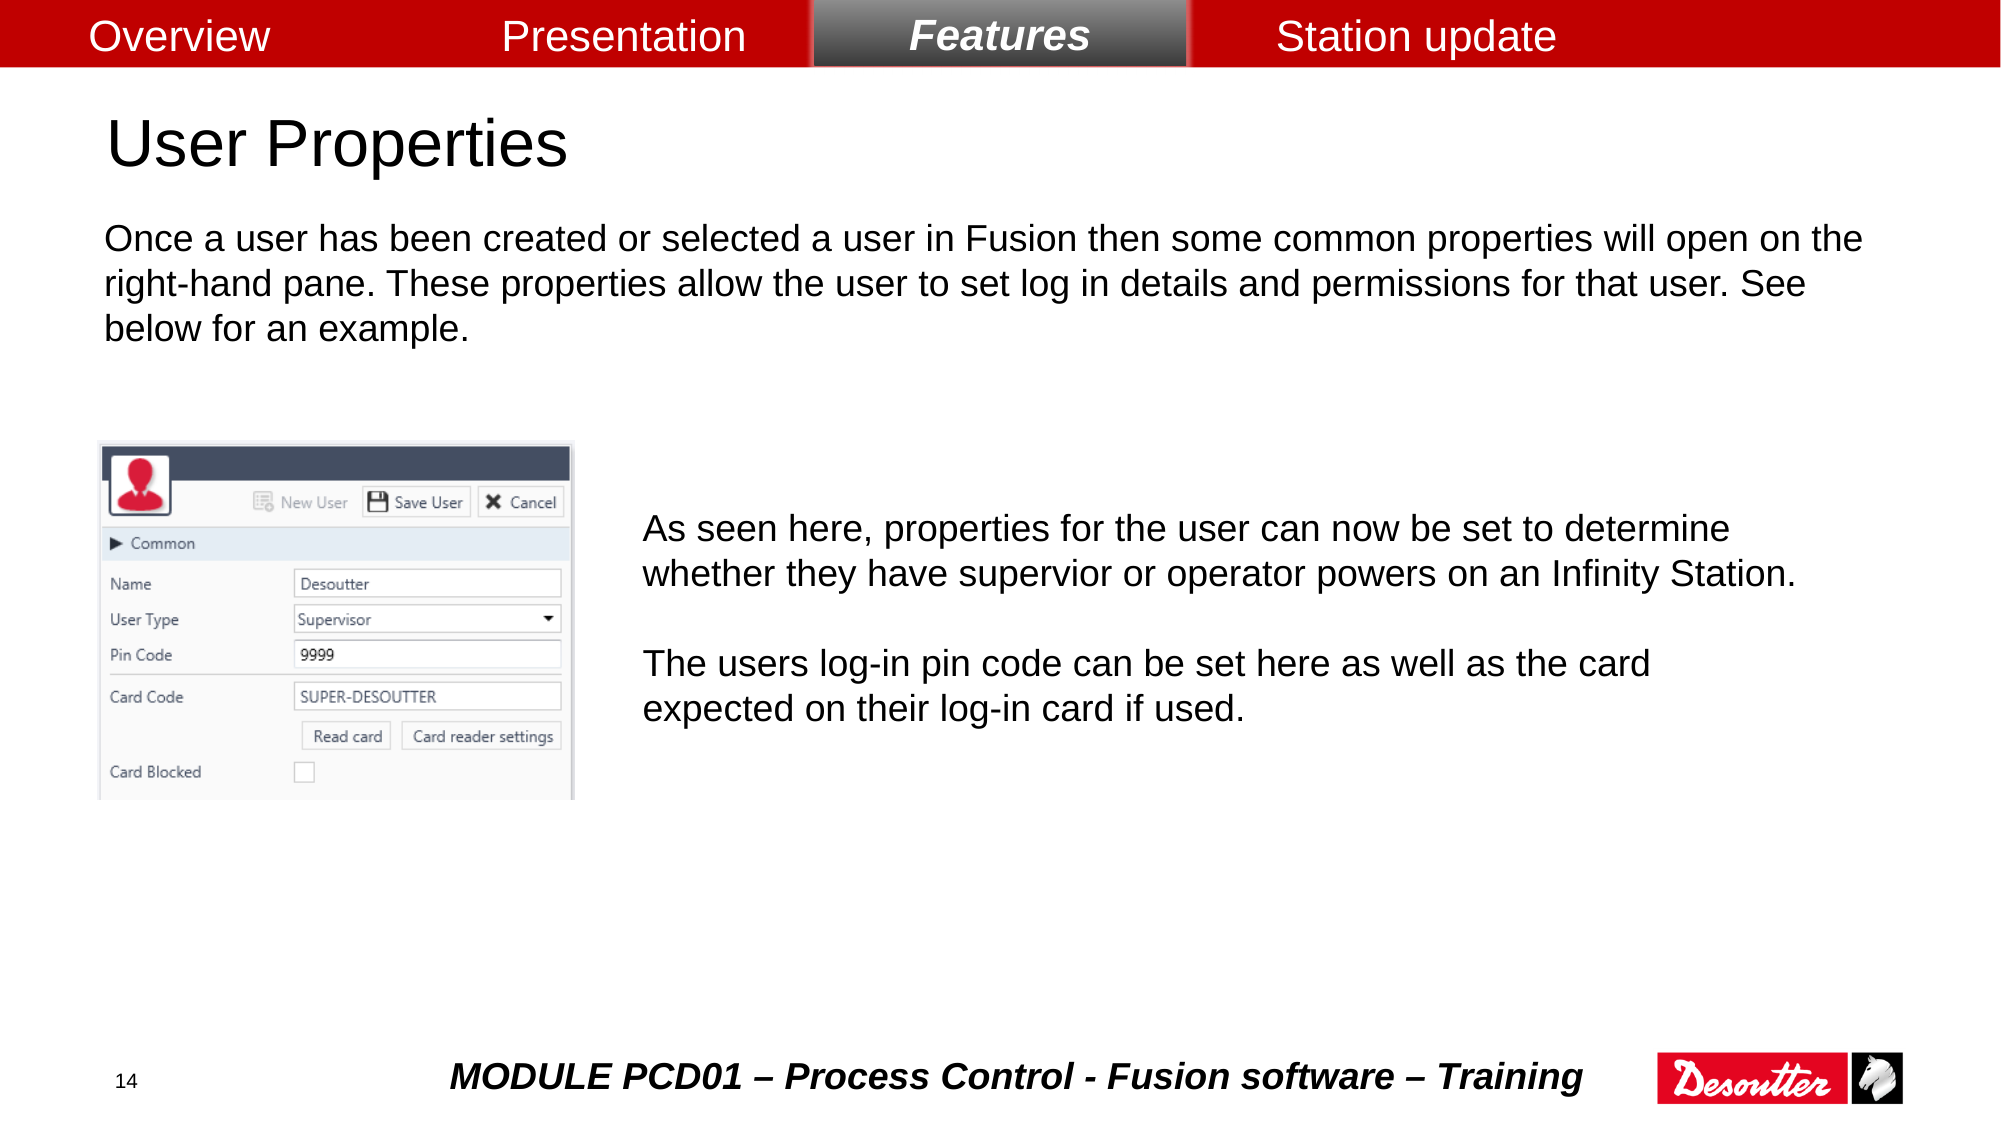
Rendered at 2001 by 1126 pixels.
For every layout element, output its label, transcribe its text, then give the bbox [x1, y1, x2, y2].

text_box Once a user has been created or selected a user in Fusion then some common properties will open on the right-hand pane. These properties allow the user to set log in details and permissions for that user. See below for an example. [89, 206, 1888, 406]
text_box Overview Presentation Settings Station update [1193, 0, 2001, 68]
text_box Features [814, 0, 1187, 66]
picture [1653, 1048, 1906, 1107]
picture [97, 440, 575, 800]
text_box User Properties [89, 74, 1787, 206]
text_box 14 [97, 1023, 565, 1102]
text_box As seen here, properties for the user can now be set to determine whether they have supervior or operator powers on an Infinity Station. The users log-in pin code can be set here as well as the card expected on their log-in card if used. [627, 496, 1825, 736]
text_box Overview Presentation Settings Station update [0, 0, 807, 68]
